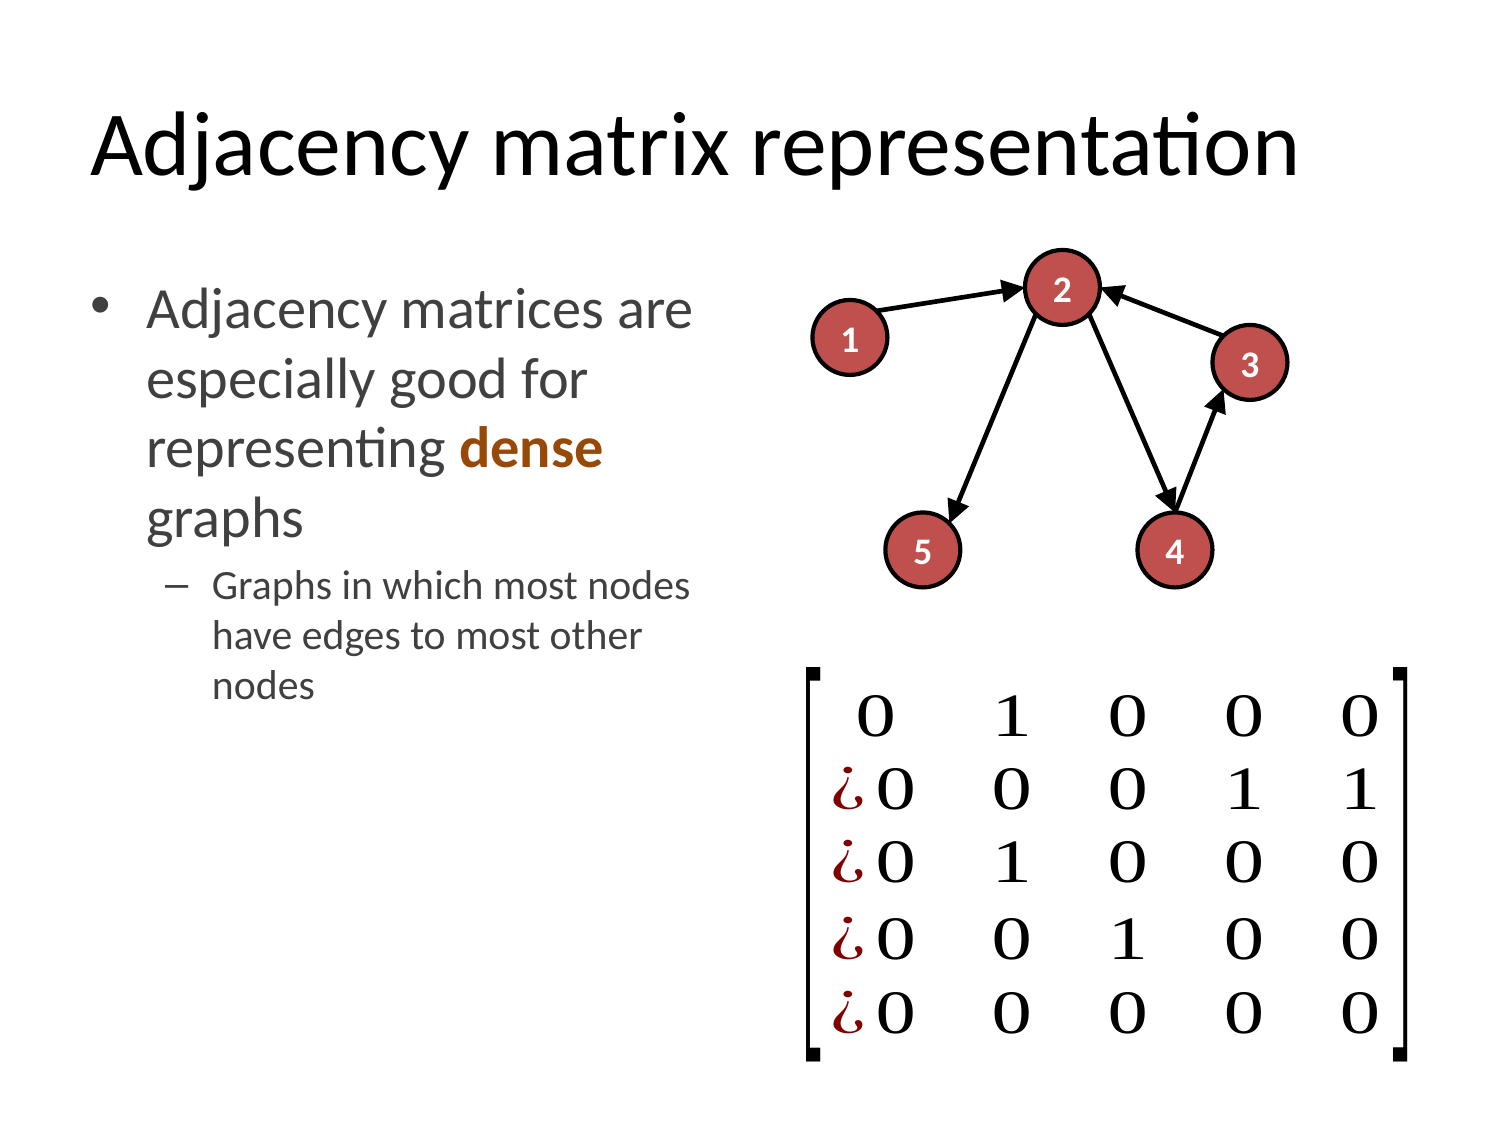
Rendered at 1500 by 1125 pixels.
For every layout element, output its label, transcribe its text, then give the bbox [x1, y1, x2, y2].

text_box 5 [883, 510, 963, 590]
text_box 4 [1135, 521, 1215, 590]
title Adjacency matrix representation [75, 45, 1425, 233]
list Adjacency matrices are especially good for representing dense graphs Graphs in which most nodes have edges to most other nodes [75, 262, 738, 1005]
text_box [1099, 287, 1224, 337]
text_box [876, 287, 1026, 312]
text_box 2 [1022, 247, 1102, 328]
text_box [1179, 388, 1224, 513]
text_box 3 [1210, 322, 1290, 403]
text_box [1088, 313, 1176, 513]
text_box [949, 313, 1037, 524]
text_box 1 [810, 297, 890, 378]
